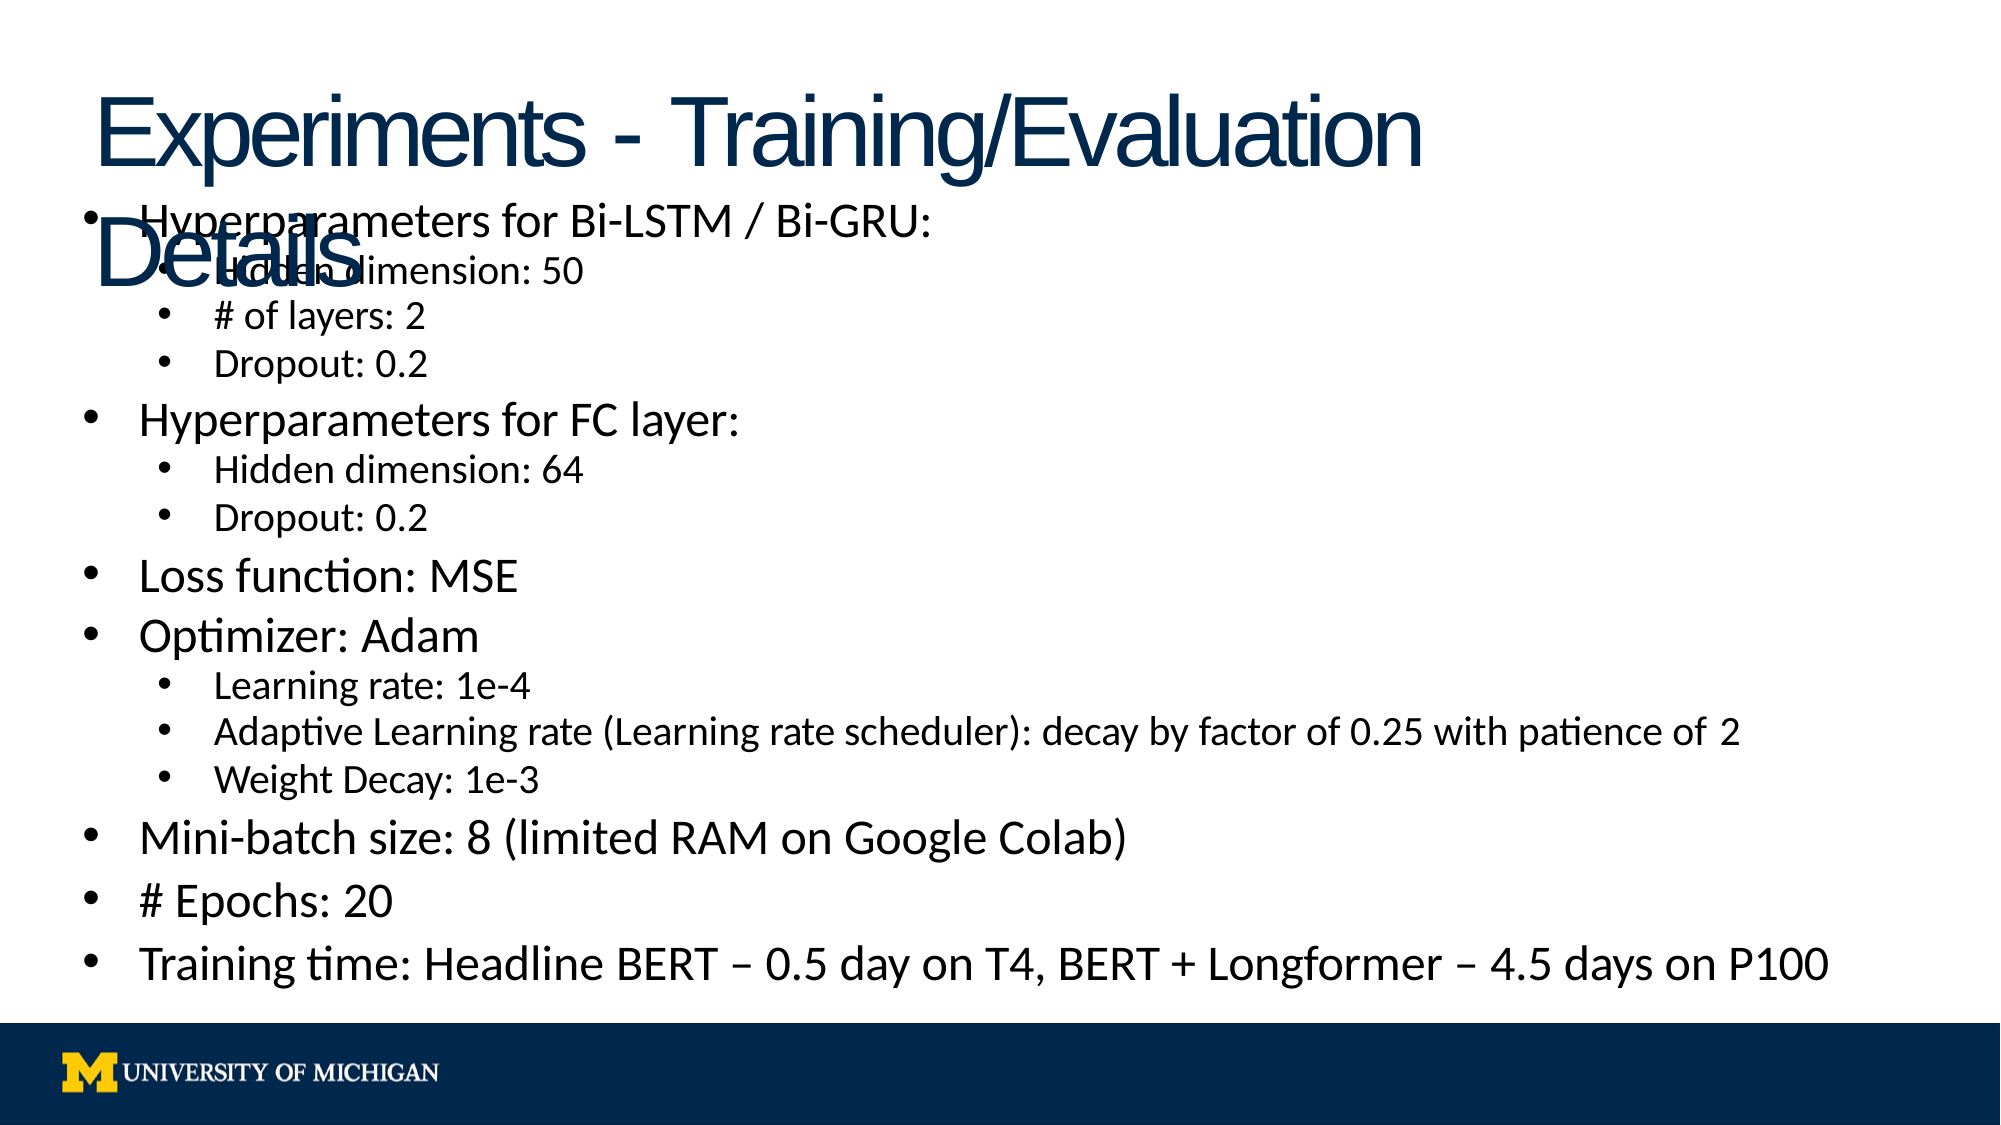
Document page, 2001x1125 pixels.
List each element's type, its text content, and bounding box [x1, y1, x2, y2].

picture [0, 1023, 2000, 1125]
text_box Hyperparameters for Bi-LSTM / Bi-GRU: Hidden dimension: 50 # of layers: 2 Dropout: 0.2 Hyperparameters for FC layer: Hidden dimension: 64 Dropout: 0.2 Loss function: MSE Optimizer: Adam Learning rate: 1e-4 Adaptive Learning rate (Learning rate scheduler): decay by factor of 0.25 with patience of 2 Weight Decay: 1e-3 Mini-batch size: 8 (limited RAM on Google Colab) # Epochs: 20 Training time: Headline BERT – 0.5 day on T4, BERT + Longformer – 4.5 days on P100 [80, 187, 1844, 990]
title Experiments - Training/Evaluation Details [91, 64, 1708, 307]
